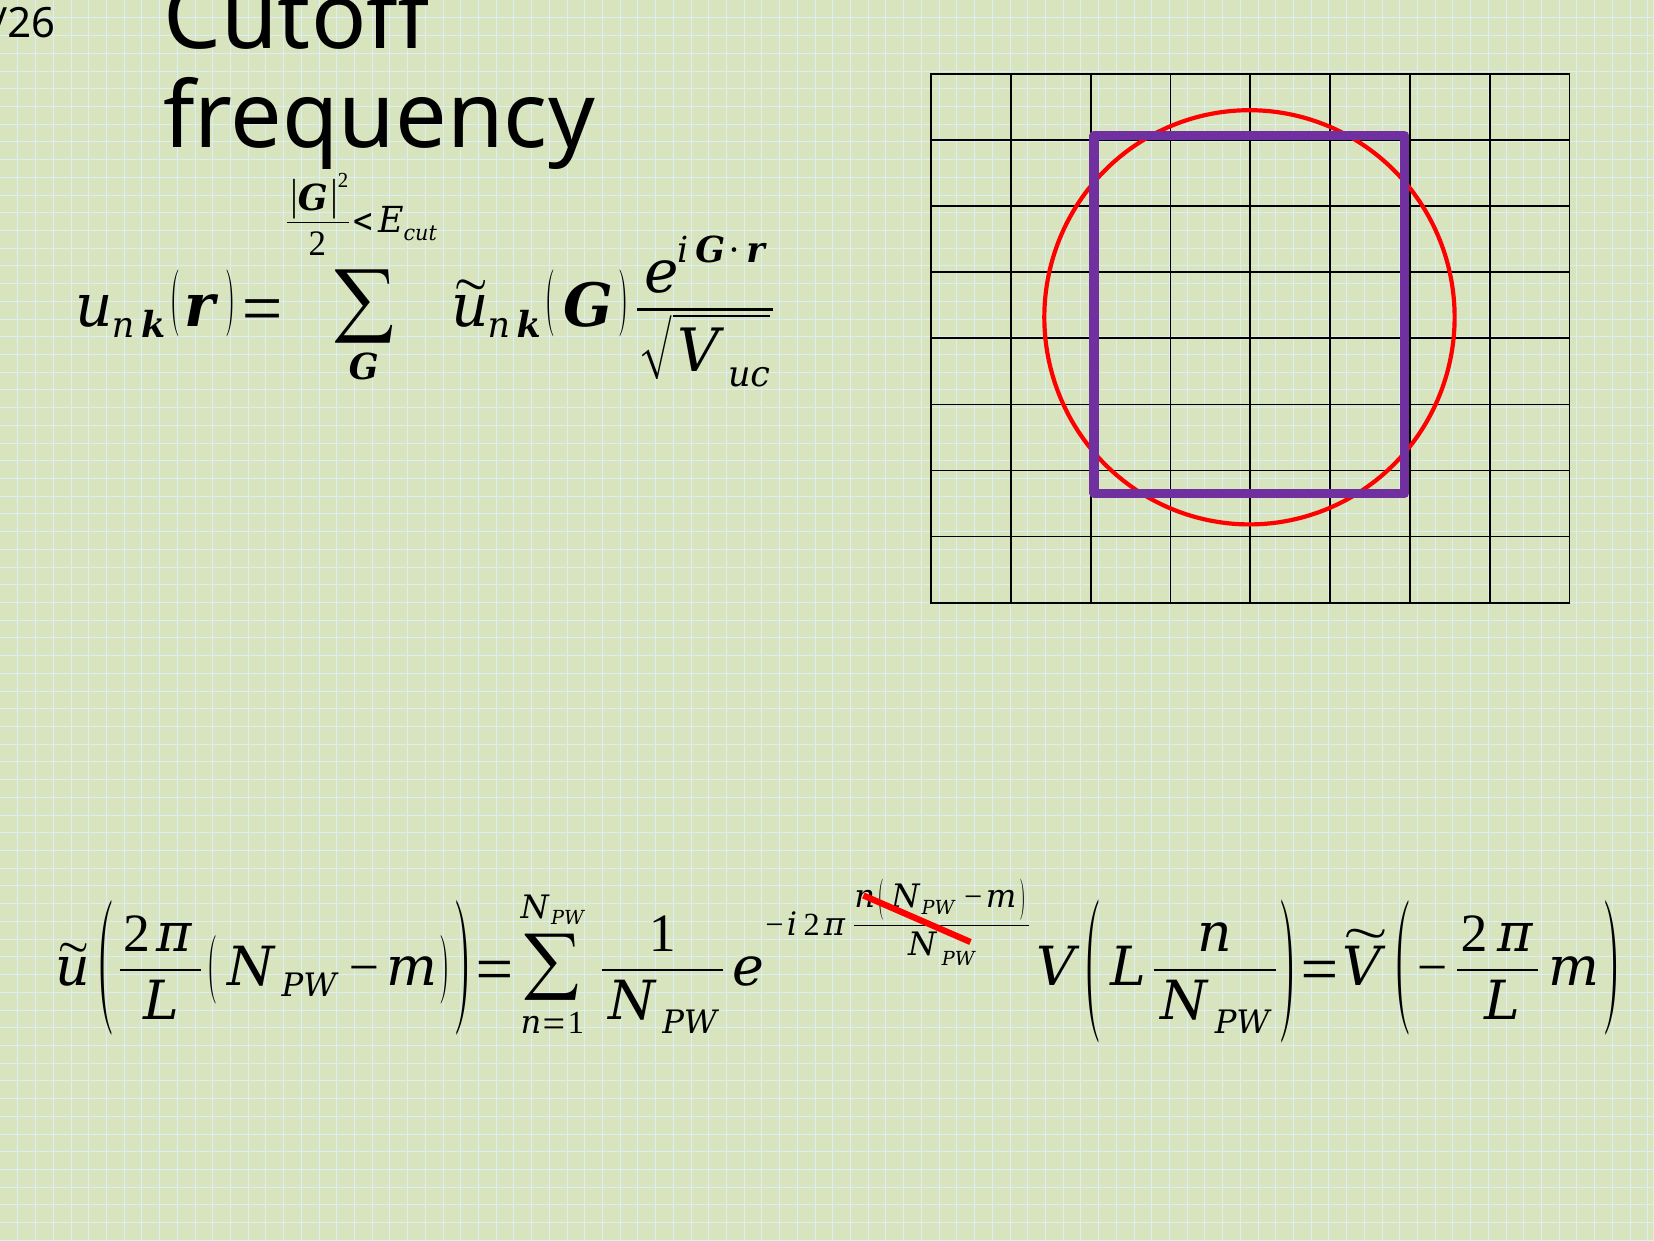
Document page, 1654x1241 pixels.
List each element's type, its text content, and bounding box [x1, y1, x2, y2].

table_cell [932, 141, 1010, 205]
table_cell [932, 537, 1010, 602]
table_cell [1427, 207, 1489, 271]
table_cell [1012, 471, 1090, 536]
text_box [1092, 134, 1407, 495]
table_cell [1439, 339, 1489, 404]
table_cell [1491, 471, 1569, 536]
text_box [1042, 181, 1092, 454]
table_cell [1411, 141, 1489, 205]
table_cell [1092, 537, 1170, 602]
table_cell [1251, 511, 1329, 536]
table_header [932, 75, 1010, 139]
table_cell [1012, 141, 1090, 205]
table_cell [1331, 537, 1409, 602]
table_cell [1012, 273, 1046, 337]
text_box [1149, 108, 1350, 134]
table_cell [932, 207, 1010, 271]
table_cell [1491, 207, 1569, 271]
table_header [1491, 75, 1569, 139]
table_cell [1012, 405, 1090, 470]
table_header [1092, 75, 1170, 134]
table_cell [1012, 339, 1060, 404]
table_cell [1012, 537, 1090, 602]
table_cell [1411, 471, 1489, 536]
table_cell [1491, 537, 1569, 602]
table_cell [1411, 537, 1489, 602]
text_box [863, 895, 971, 943]
table_cell [1491, 141, 1569, 205]
table_cell [932, 471, 1010, 536]
table_cell [932, 273, 1010, 337]
title Cutoff frequency [163, 0, 864, 136]
table_header [1012, 75, 1090, 139]
table_cell [1171, 537, 1249, 602]
table_cell [1491, 405, 1569, 470]
table_cell [932, 339, 1010, 404]
table_cell [1092, 495, 1170, 536]
table_cell [1411, 405, 1489, 470]
table_cell [1453, 273, 1489, 337]
table_cell [1251, 537, 1329, 602]
table_cell [1331, 471, 1409, 536]
table_header [1411, 75, 1489, 139]
table_header [1331, 75, 1409, 139]
table_header [1251, 75, 1329, 123]
table_header [1171, 75, 1249, 123]
table_cell [1171, 512, 1249, 536]
table_cell [1491, 273, 1569, 337]
table_cell [1012, 207, 1072, 271]
table_cell [932, 405, 1010, 470]
table_cell [1491, 339, 1569, 404]
text_box [1140, 495, 1359, 527]
text_box [1407, 181, 1457, 454]
